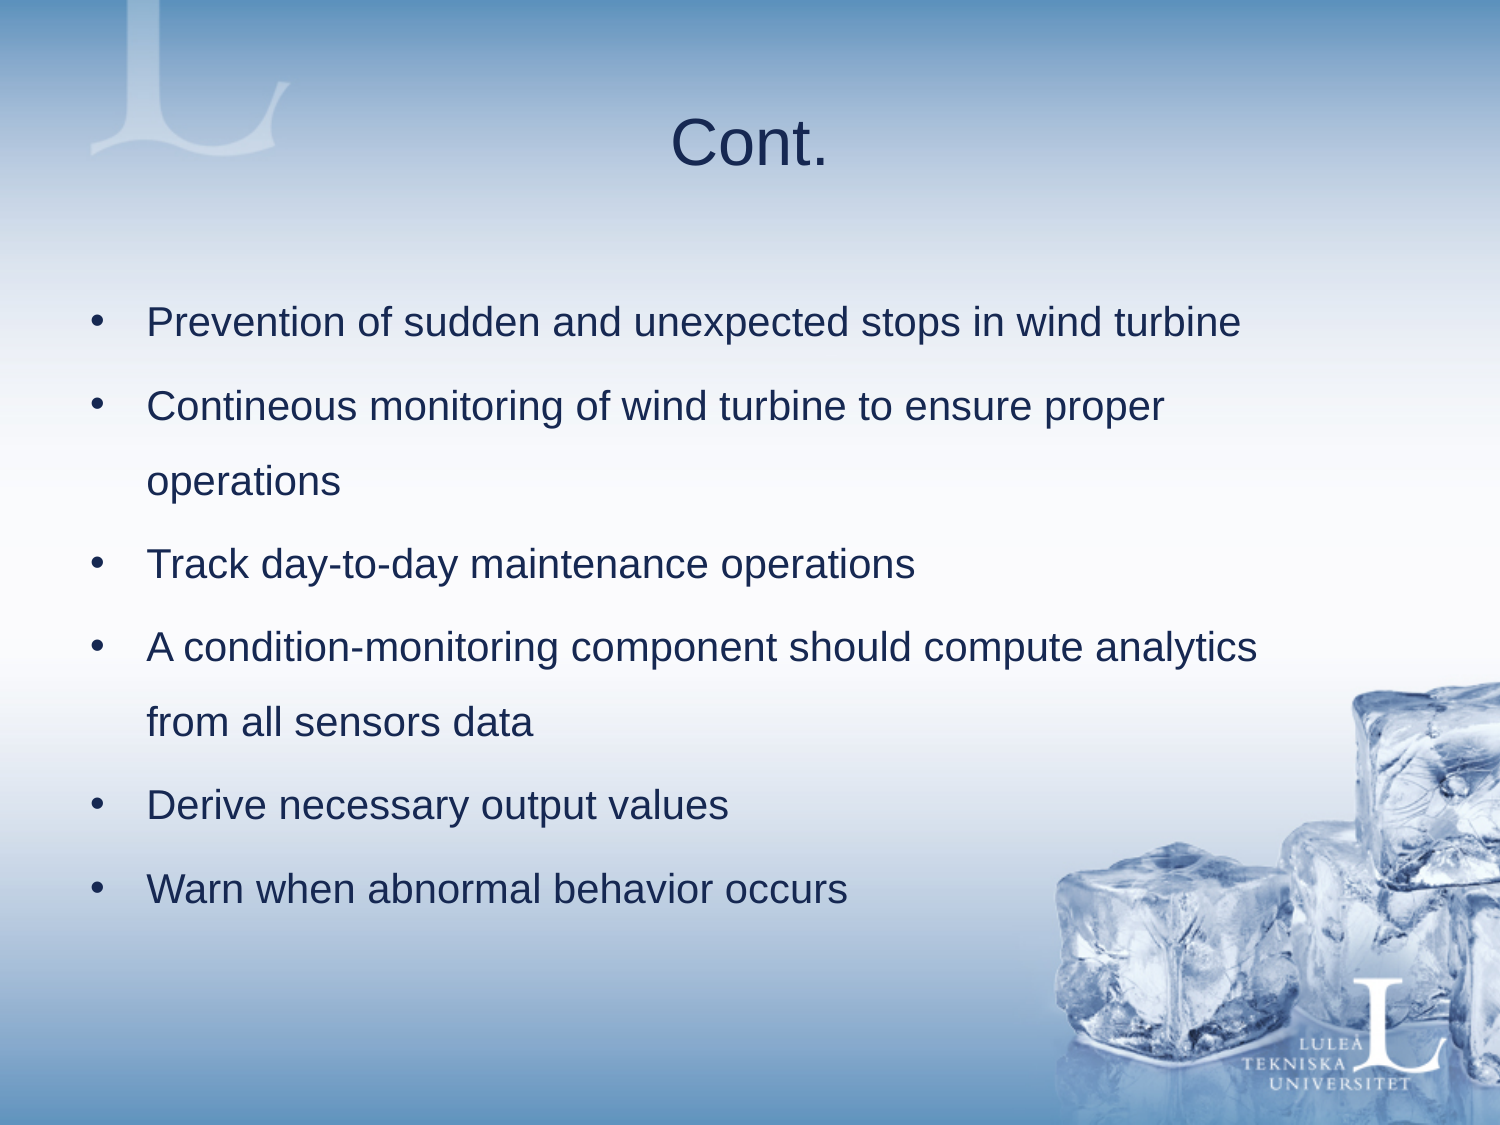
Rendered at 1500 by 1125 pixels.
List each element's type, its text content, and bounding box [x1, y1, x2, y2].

picture [0, 0, 1500, 1125]
list Prevention of sudden and unexpected stops in wind turbine Contineous monitoring of wind turbine to ensure proper operations Track day-to-day maintenance operations A condition-monitoring component should compute analytics from all sensors data Derive necessary output values Warn when abnormal behavior occurs [75, 262, 1341, 988]
title Cont. [75, 45, 1425, 233]
